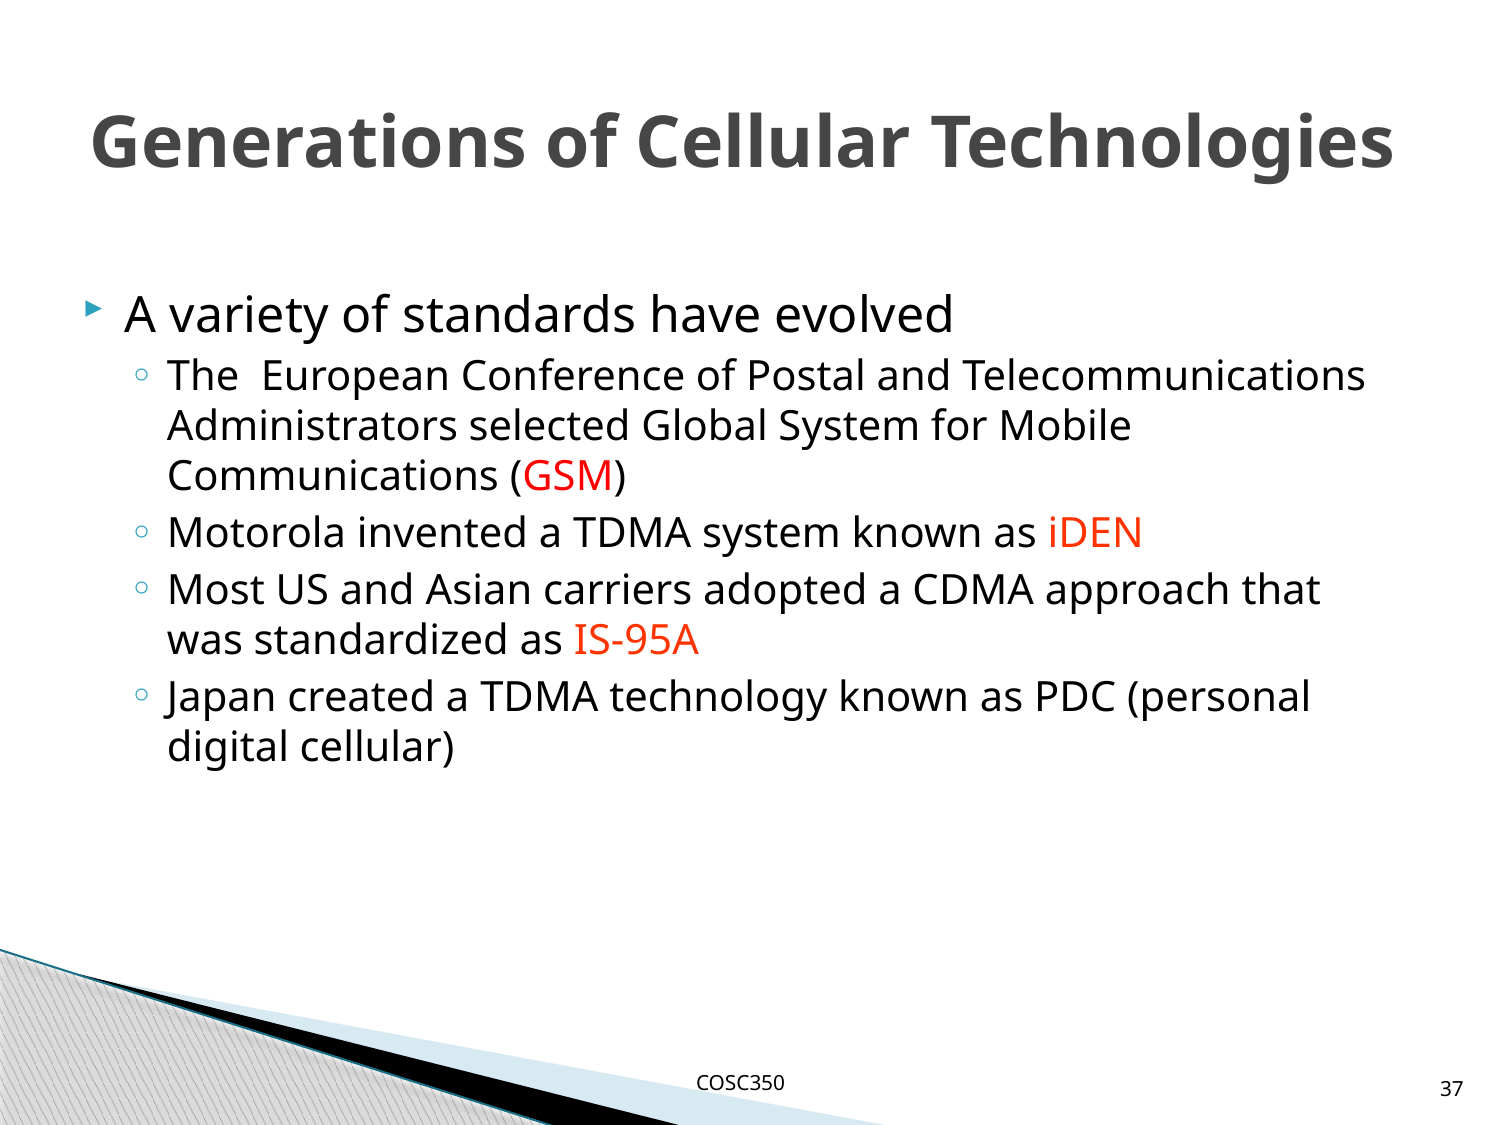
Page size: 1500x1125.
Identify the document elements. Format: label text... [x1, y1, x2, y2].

list A variety of standards have evolved The European Conference of Postal and Telecommunications Administrators selected Global System for Mobile Communications (GSM) Motorola invented a TDMA system known as iDEN Most US and Asian carriers adopted a CDMA approach that was standardized as IS-95A Japan created a TDMA technology known as PDC (personal digital cellular) [50, 275, 1400, 1019]
slide_number 37 [1418, 1051, 1479, 1112]
title Generations of Cellular Technologies [75, 45, 1425, 233]
